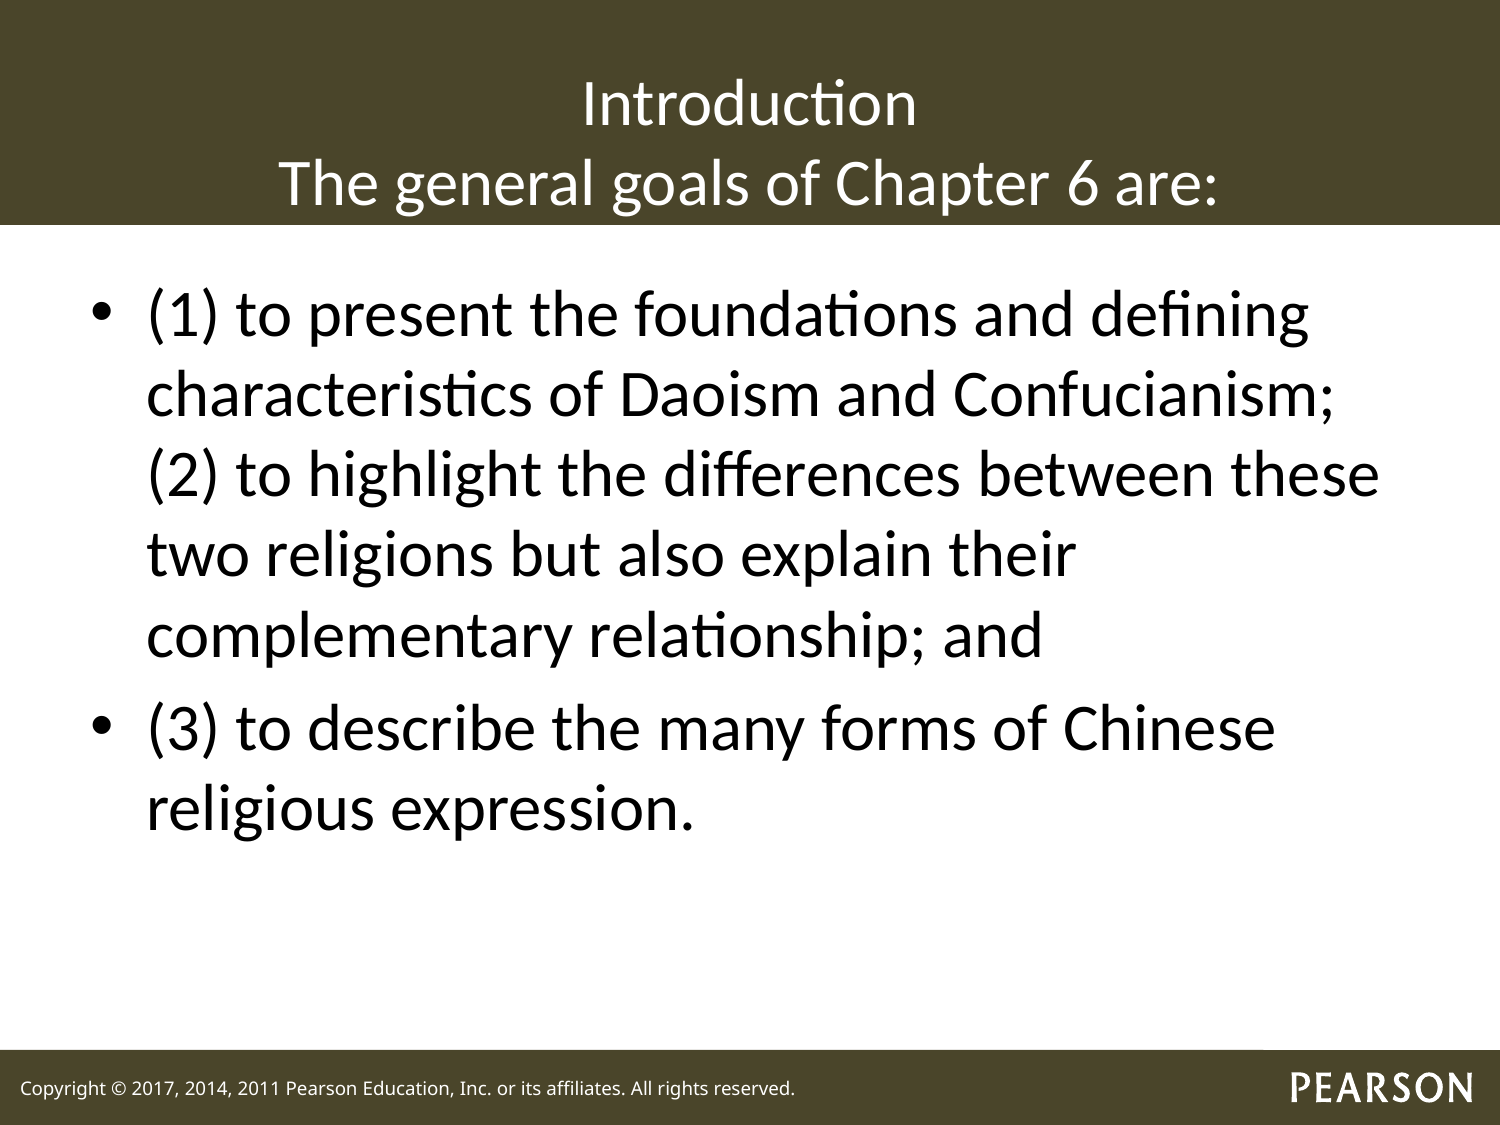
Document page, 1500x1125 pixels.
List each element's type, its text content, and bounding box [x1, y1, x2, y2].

title Introduction The general goals of Chapter 6 are: [75, 45, 1425, 233]
list (1) to present the foundations and defining characteristics of Daoism and Confucianism; (2) to highlight the differences between these two religions but also explain their complementary relationship; and (3) to describe the many forms of Chinese religious expression. [75, 262, 1425, 1005]
